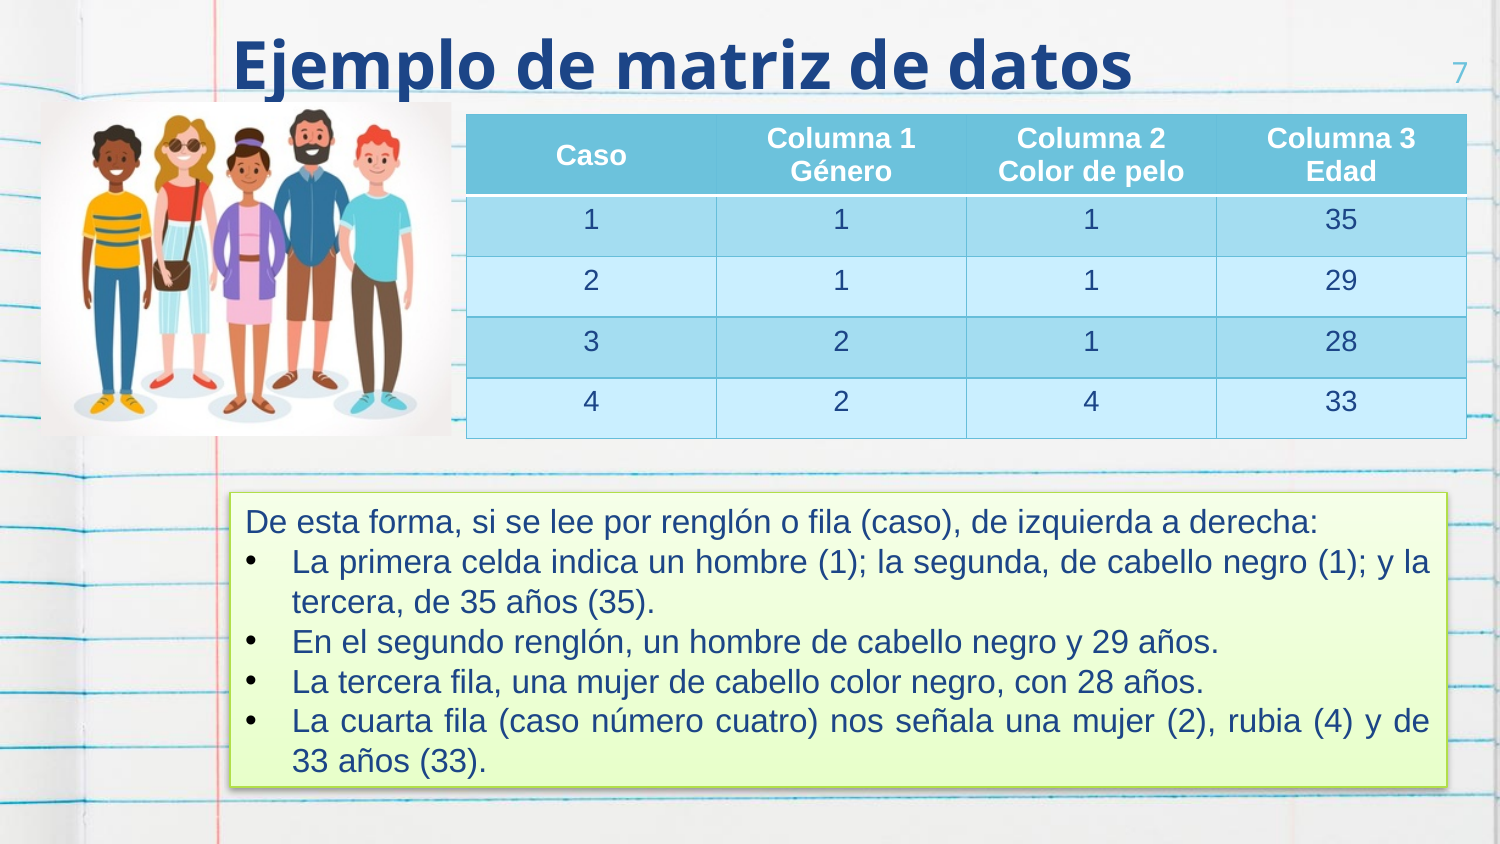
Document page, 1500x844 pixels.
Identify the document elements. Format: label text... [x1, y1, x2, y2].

title Ejemplo de matriz de datos [231, 20, 1425, 103]
table_cell 4 [967, 379, 1216, 438]
table_cell 2 [717, 318, 966, 377]
picture [0, 0, 1500, 844]
table_cell 1 [467, 197, 716, 256]
table_cell 1 [967, 257, 1216, 316]
table_cell 2 [717, 379, 966, 438]
slide_number 7 [1378, 41, 1469, 107]
table_cell 3 [467, 318, 716, 377]
table_cell 1 [717, 257, 966, 316]
table_header Columna 1 Género [717, 115, 966, 194]
text_box De esta forma, si se lee por renglón o fila (caso), de izquierda a derecha: La primera celda indica un hombre (1); la segunda, de cabello negro (1); y la tercera, de 35 años (35). En el segundo renglón, un hombre de cabello negro y 29 años. La tercera fila, una mujer de cabello color negro, con 28 años. La cuarta fila (caso número cuatro) nos señala una mujer (2), rubia (4) y de 33 años (33). [229, 492, 1448, 788]
table_cell 1 [967, 197, 1216, 256]
table_header Columna 2 Color de pelo [967, 115, 1216, 194]
table_cell 35 [1217, 197, 1466, 256]
table_cell 2 [467, 257, 716, 316]
table_cell 29 [1217, 257, 1466, 316]
table_cell 28 [1217, 318, 1466, 377]
table_cell 1 [967, 318, 1216, 377]
table_header Columna 3 Edad [1217, 115, 1466, 194]
table_header Caso [467, 115, 716, 194]
table_cell 1 [717, 197, 966, 256]
table_cell 33 [1217, 379, 1466, 438]
table_cell 4 [467, 379, 716, 438]
